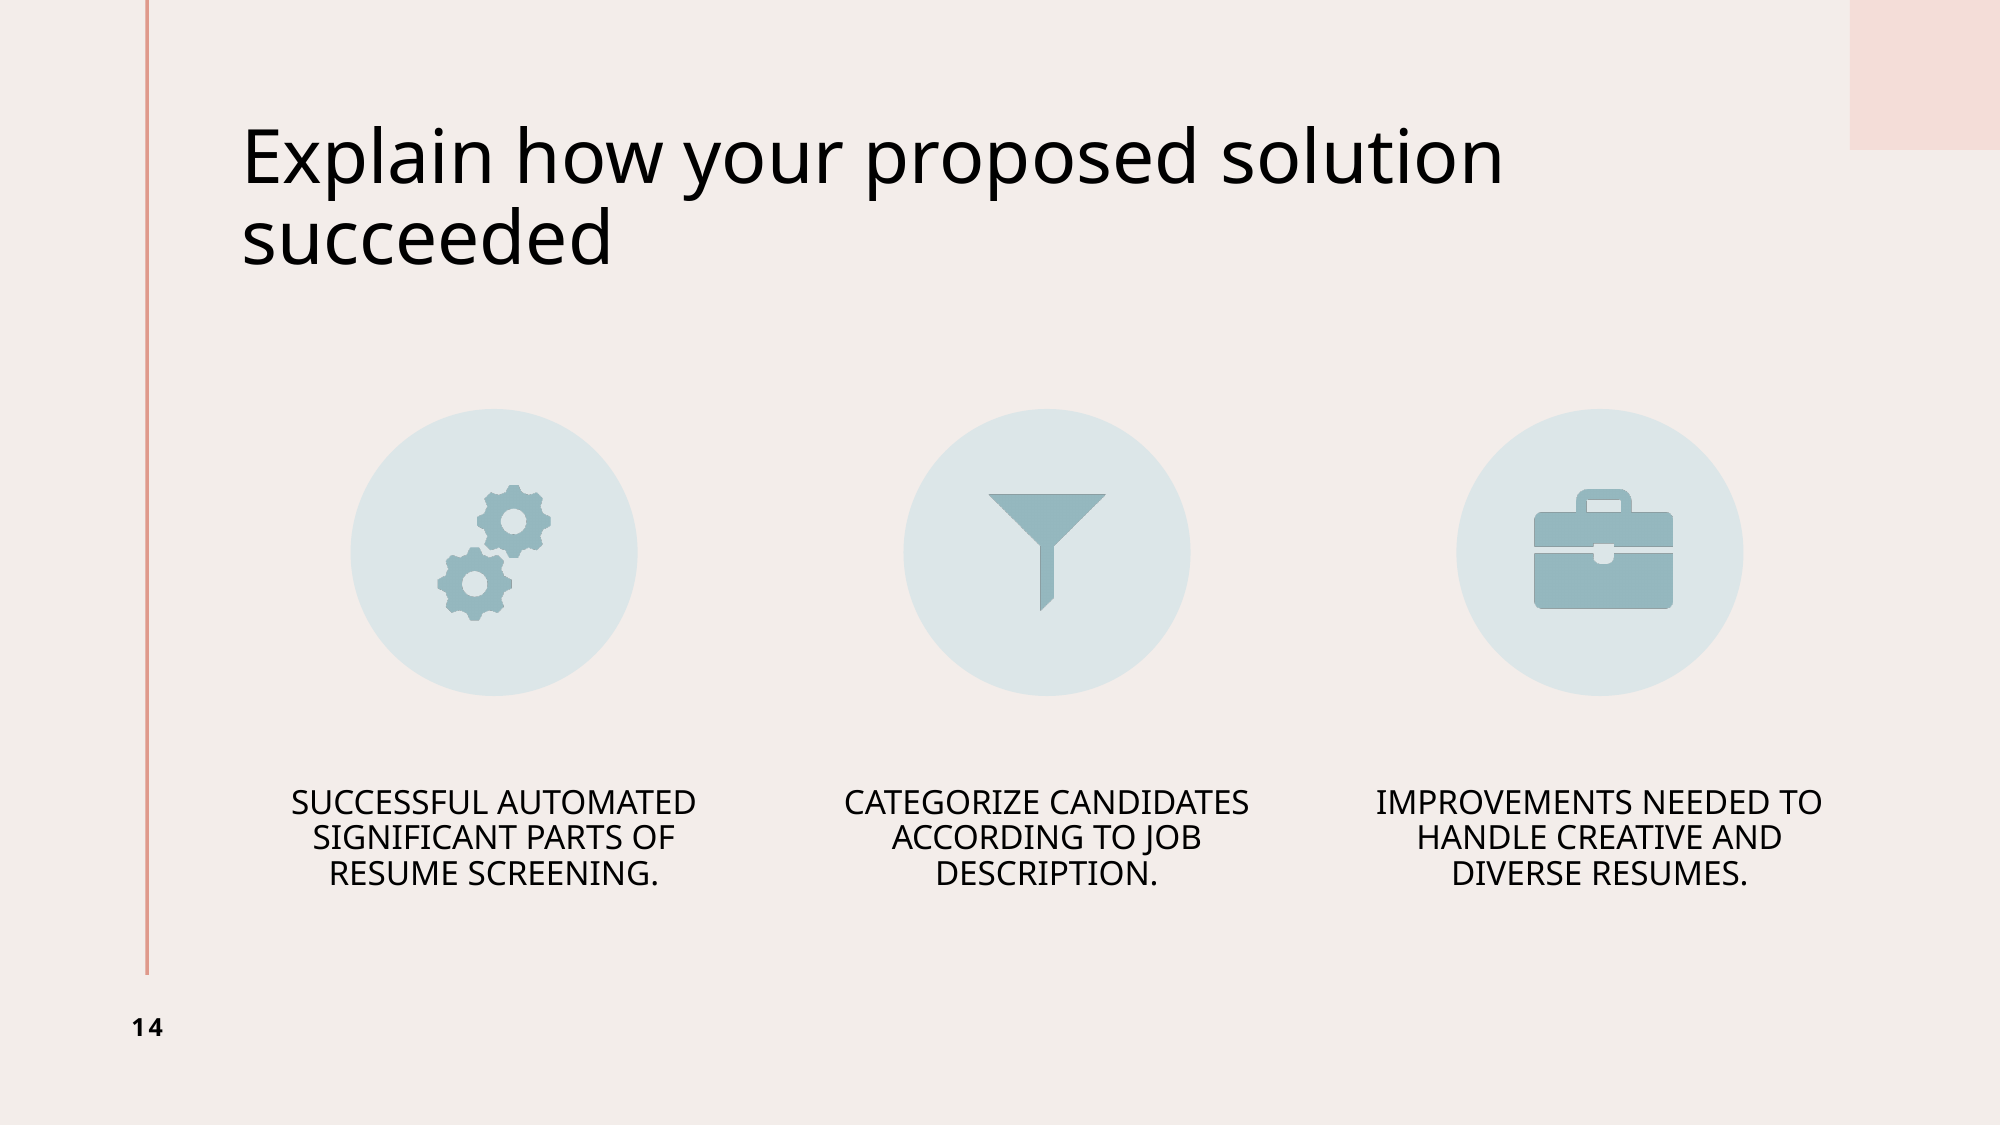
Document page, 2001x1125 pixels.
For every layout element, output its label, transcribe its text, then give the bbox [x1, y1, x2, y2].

title Explain how your proposed solution succeeded [240, 82, 1850, 317]
slide_number 14 [67, 975, 227, 1082]
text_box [243, 337, 1850, 975]
